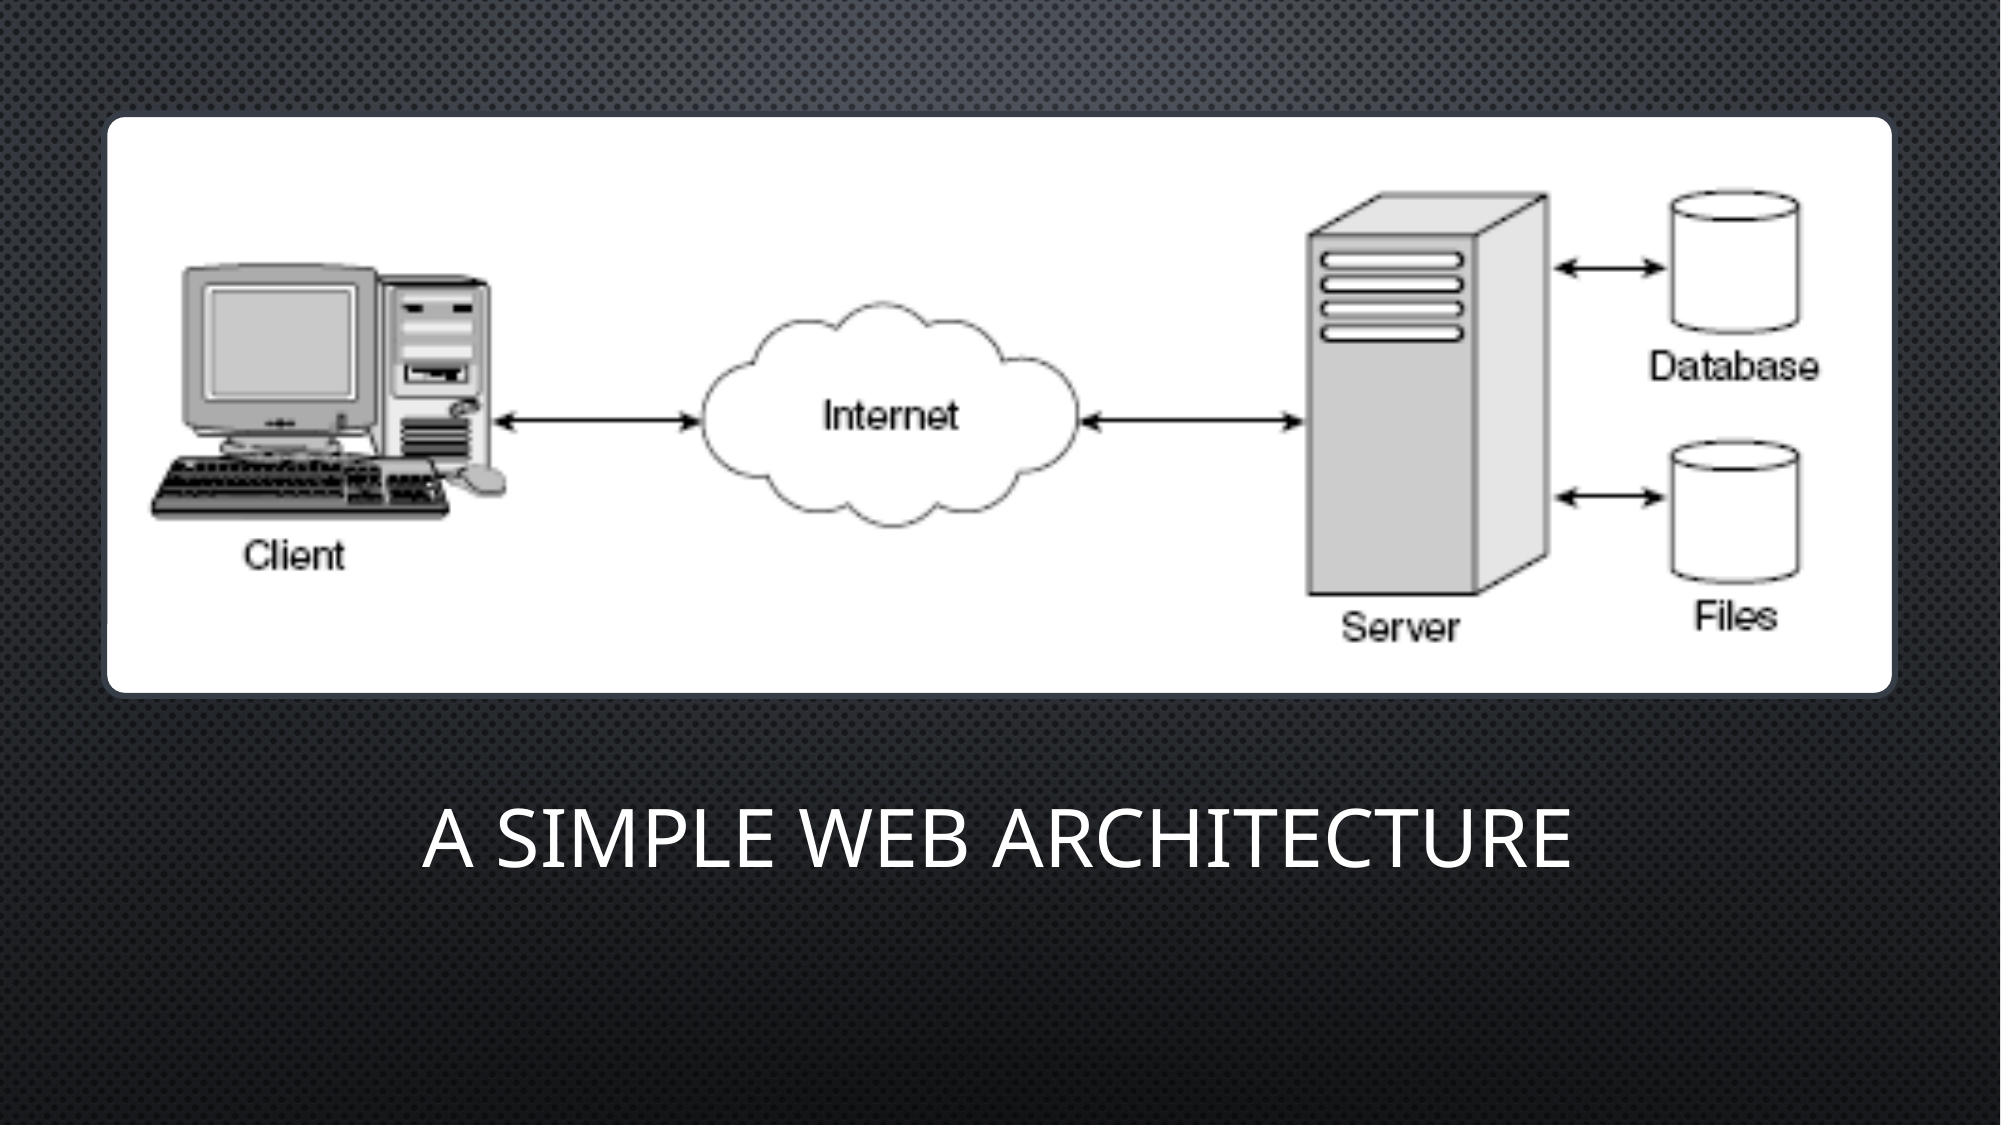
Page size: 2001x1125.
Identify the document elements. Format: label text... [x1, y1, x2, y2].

title A SIMPLE Web Architecture [287, 715, 1711, 891]
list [103, 113, 1896, 697]
